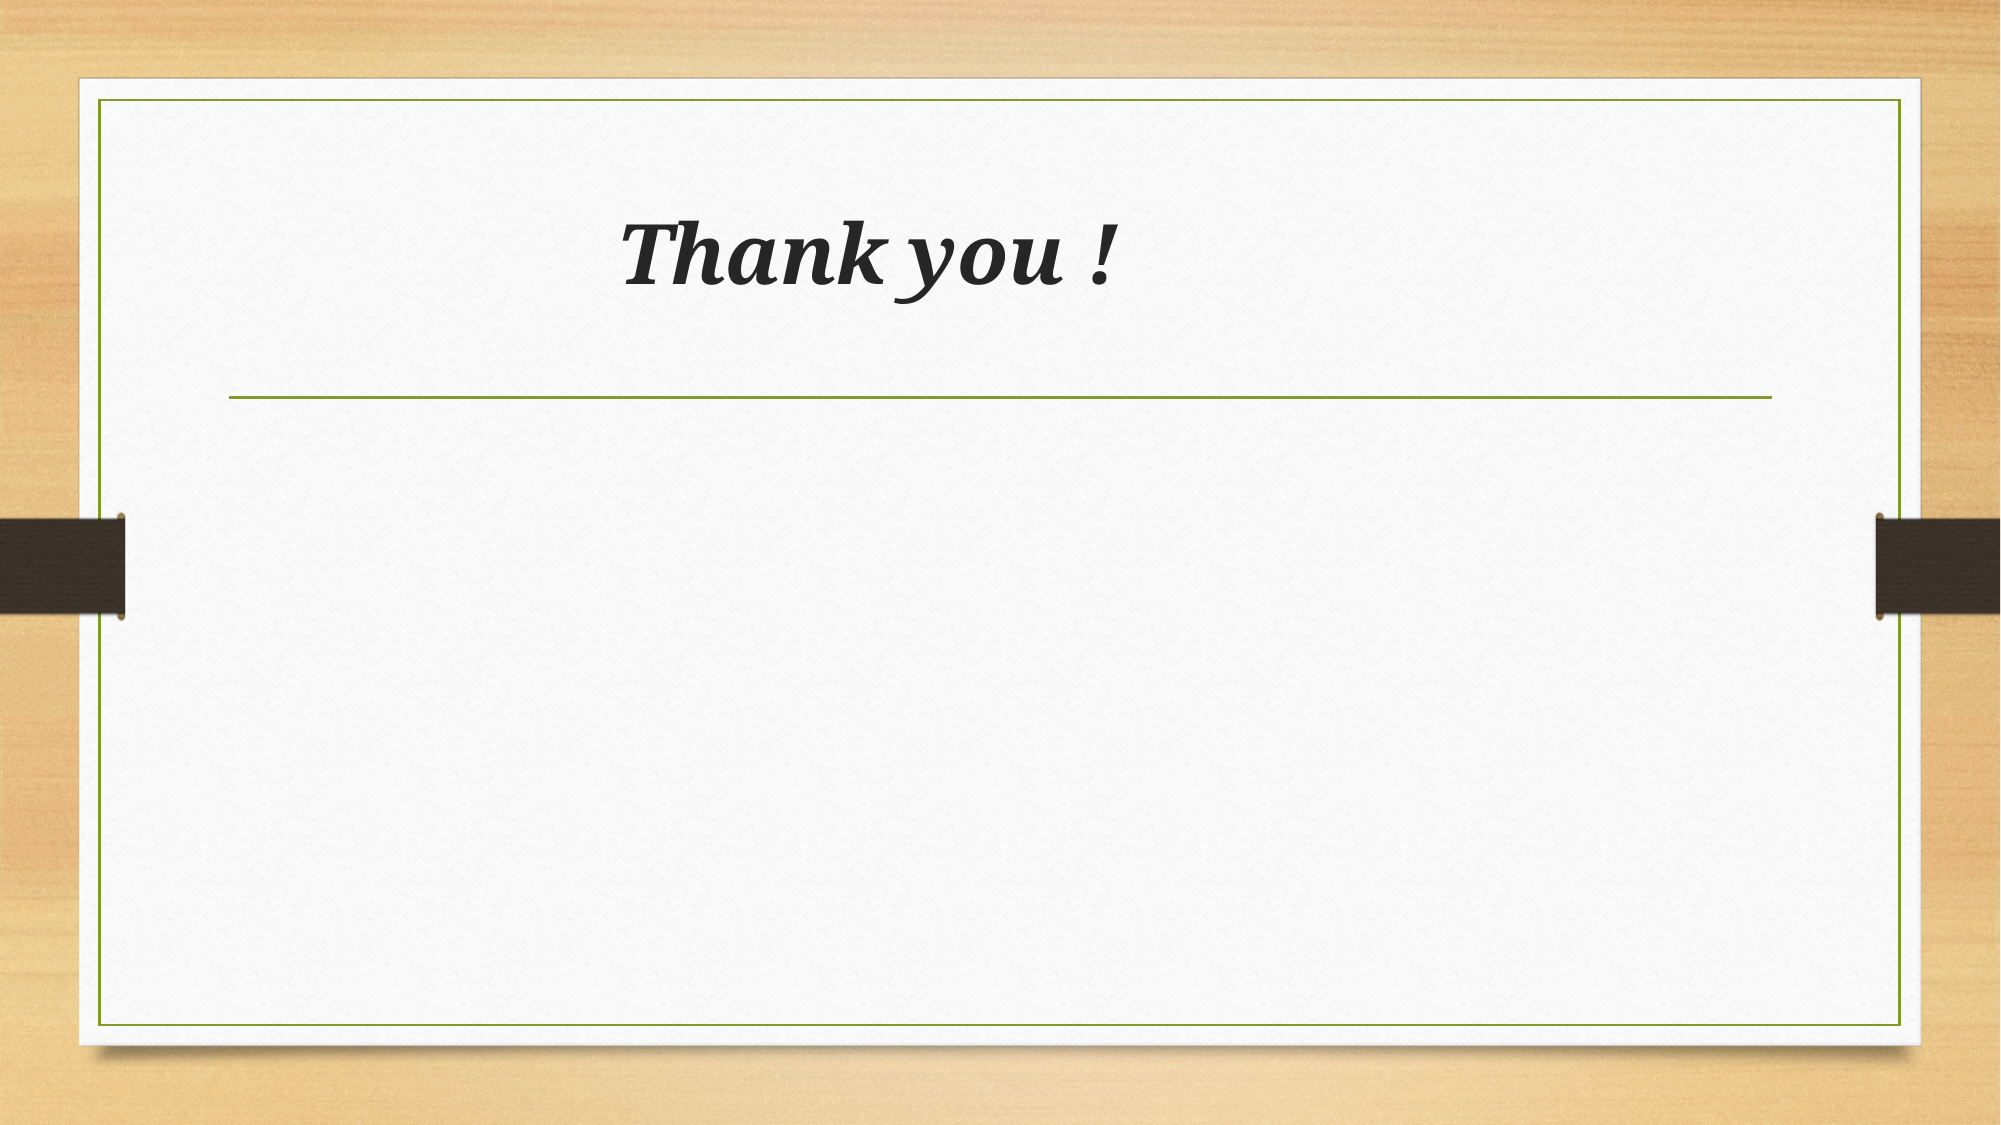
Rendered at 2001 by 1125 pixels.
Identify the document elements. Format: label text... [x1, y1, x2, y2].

picture [0, 0, 2001, 1125]
title Thank you ! [80, 144, 1656, 358]
